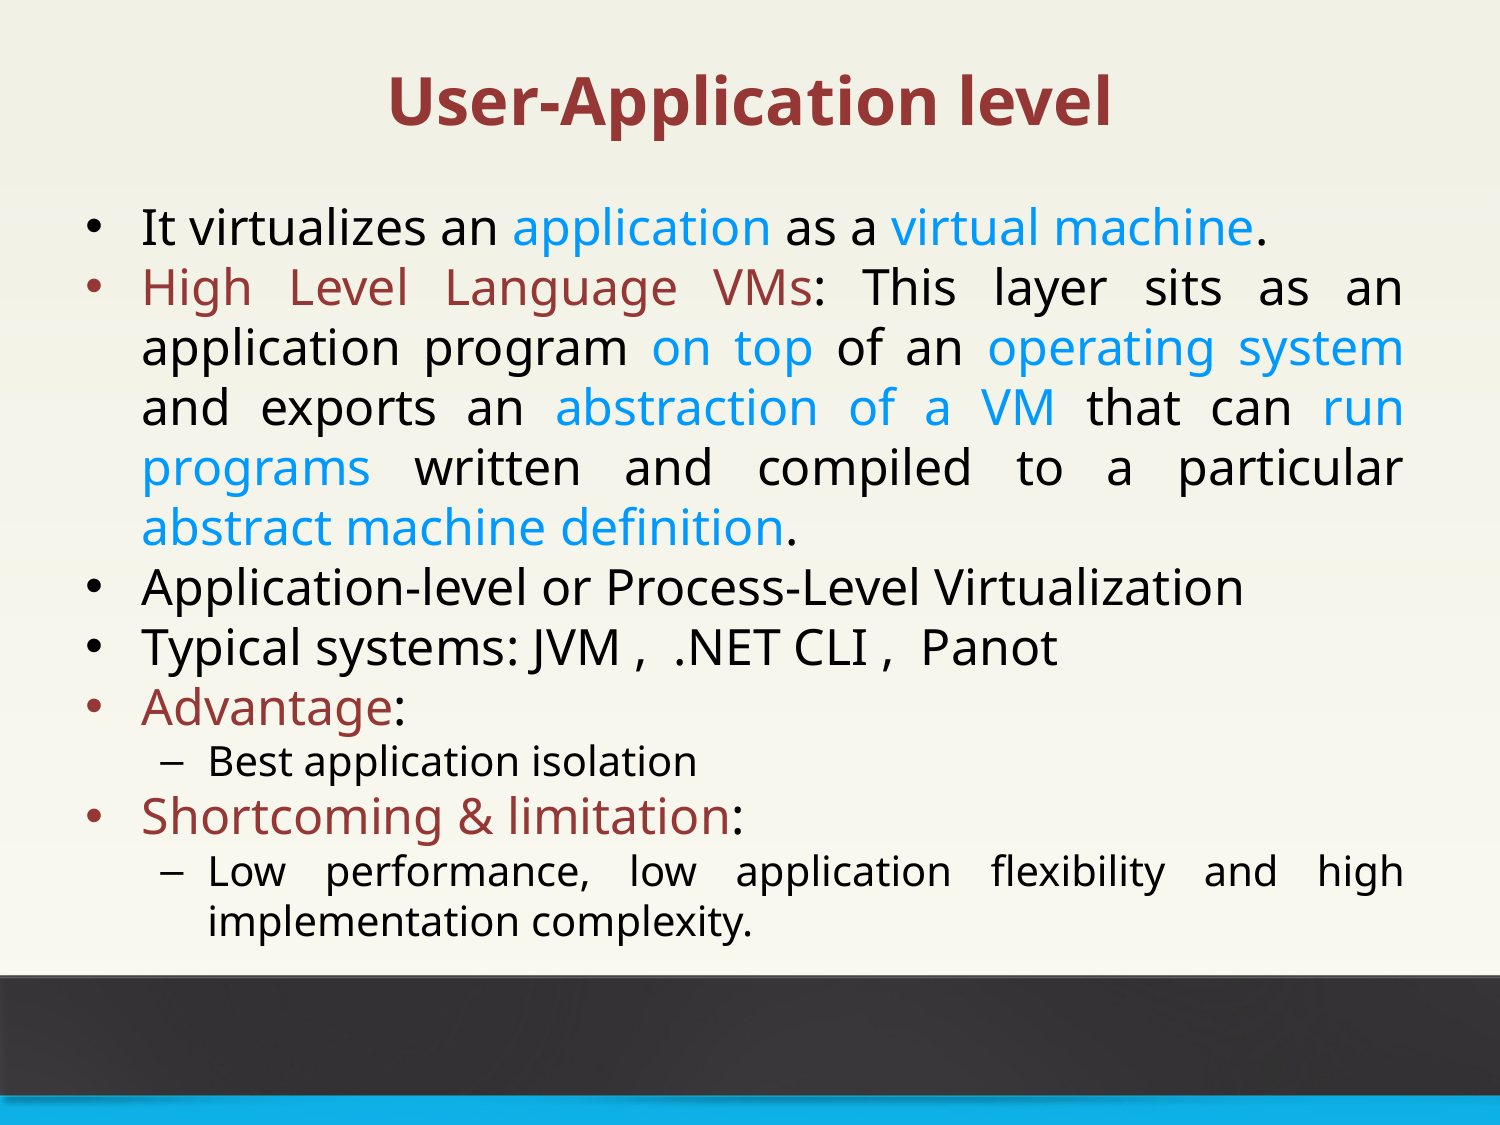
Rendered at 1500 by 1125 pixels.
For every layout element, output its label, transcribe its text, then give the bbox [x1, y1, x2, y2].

list It virtualizes an application as a virtual machine. High Level Language VMs: This layer sits as an application program on top of an operating system and exports an abstraction of a VM that can run programs written and compiled to a particular abstract machine definition. Application-level or Process-Level Virtualization Typical systems: JVM , .NET CLI , Panot Advantage: Best application isolation Shortcoming & limitation: Low performance, low application flexibility and high implementation complexity. [70, 187, 1421, 915]
title User-Application level [74, 44, 1426, 153]
picture [0, 0, 1500, 1096]
